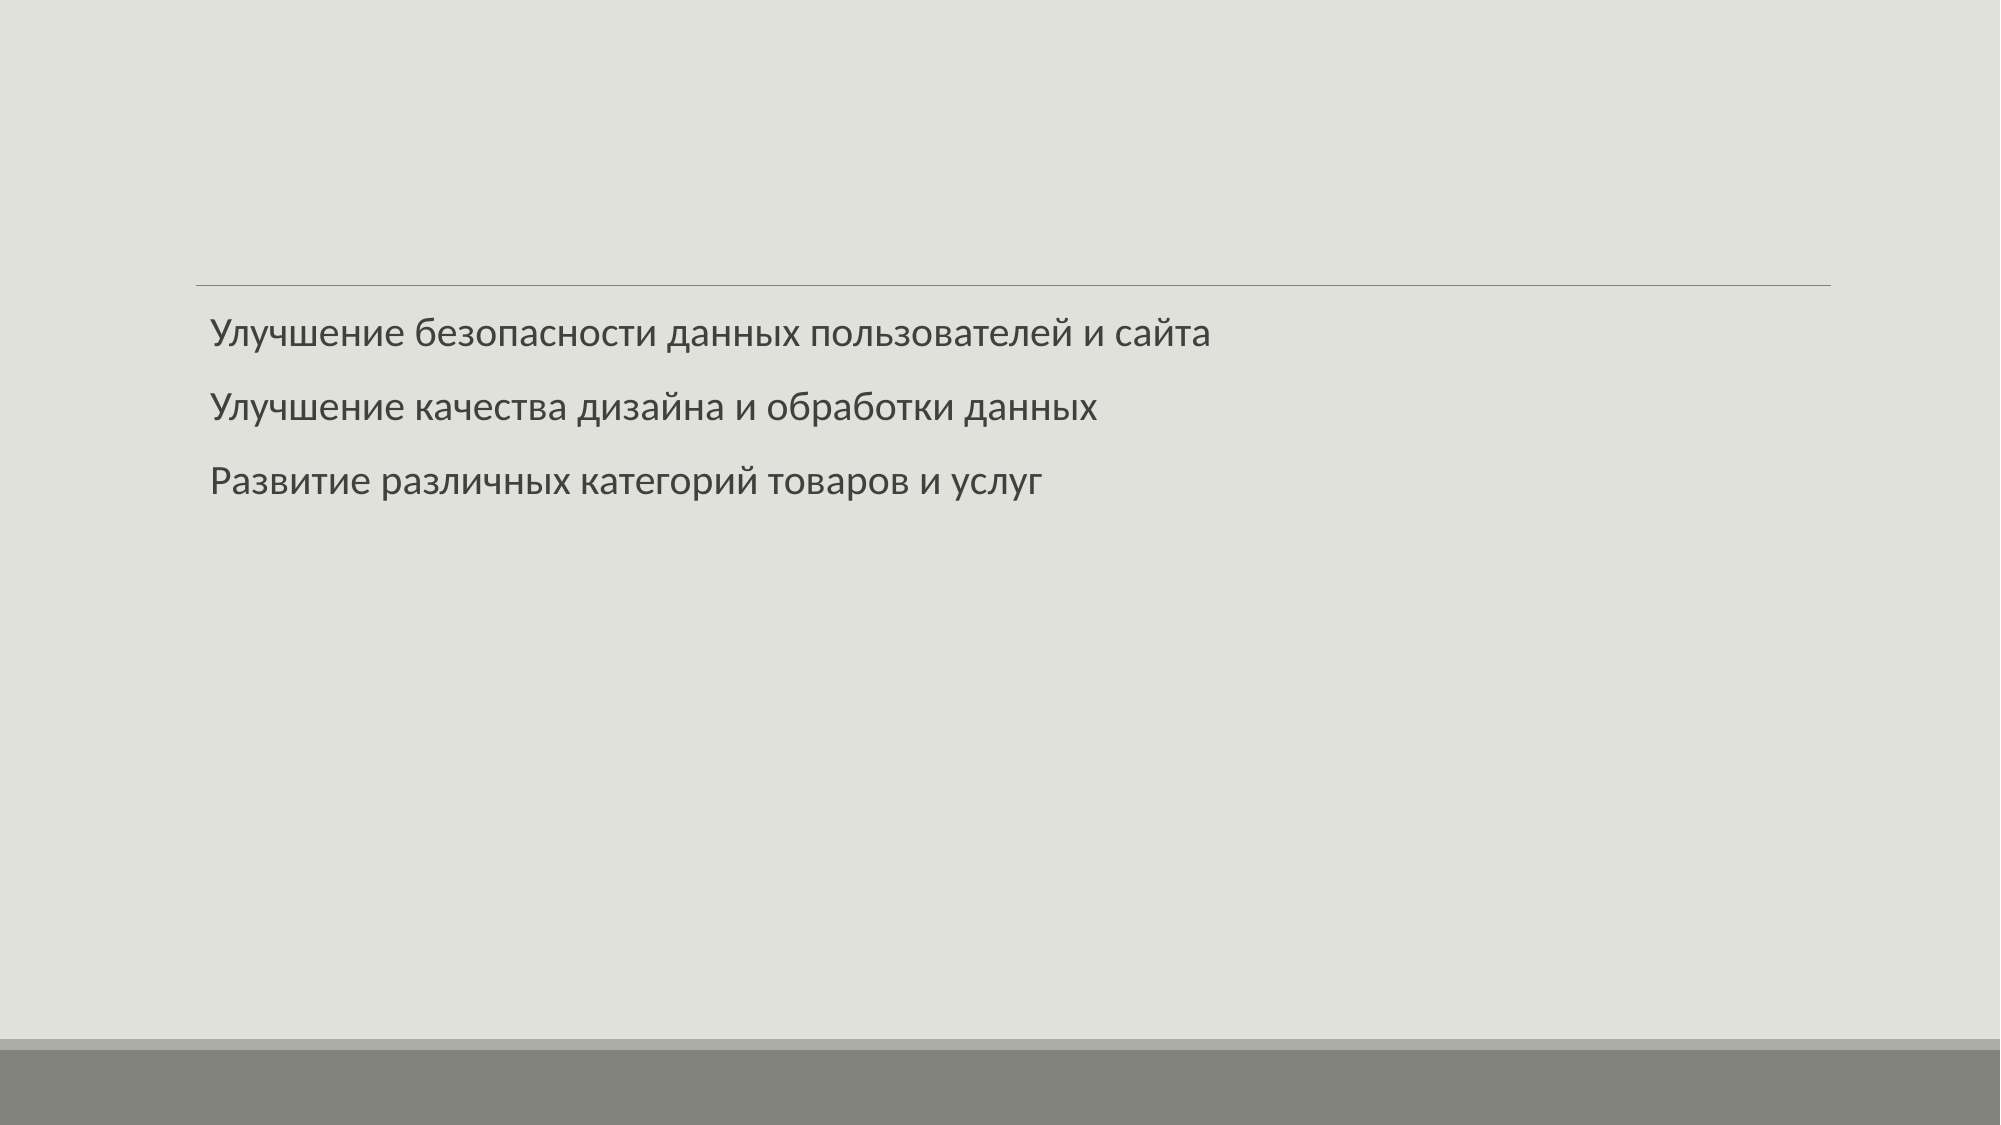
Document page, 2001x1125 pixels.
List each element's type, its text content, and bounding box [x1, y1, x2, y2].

list Улучшение безопасности данных пользователей и сайта Улучшение качества дизайна и обработки данных Развитие различных категорий товаров и услуг [180, 302, 1830, 963]
